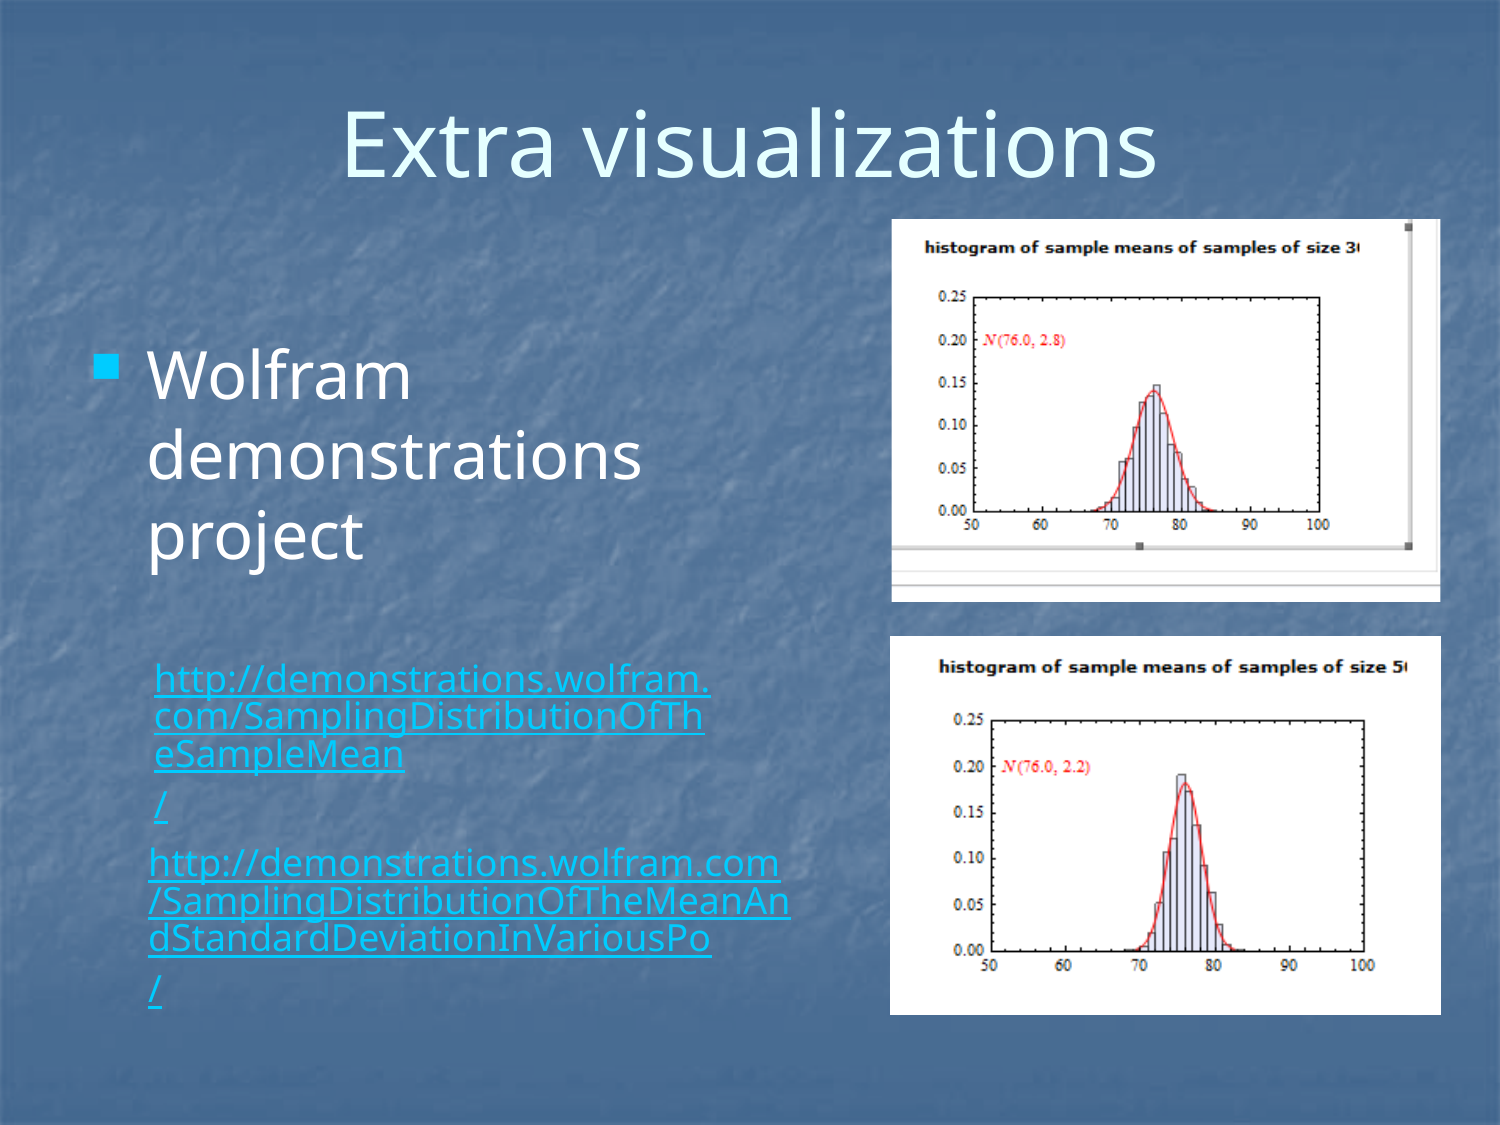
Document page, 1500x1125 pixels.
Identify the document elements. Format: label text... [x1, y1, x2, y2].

title Extra visualizations [75, 62, 1425, 220]
picture [891, 219, 1441, 603]
text_box http://demonstrations.wolfram.com/SamplingDistributionOfTheMeanAndStandardDeviationInVariousPo/ [133, 831, 809, 994]
list Wolfram demonstrations project [75, 324, 798, 1000]
picture [890, 636, 1441, 1015]
text_box http://demonstrations.wolfram.com/SamplingDistributionOfTheSampleMean/ [139, 647, 740, 809]
